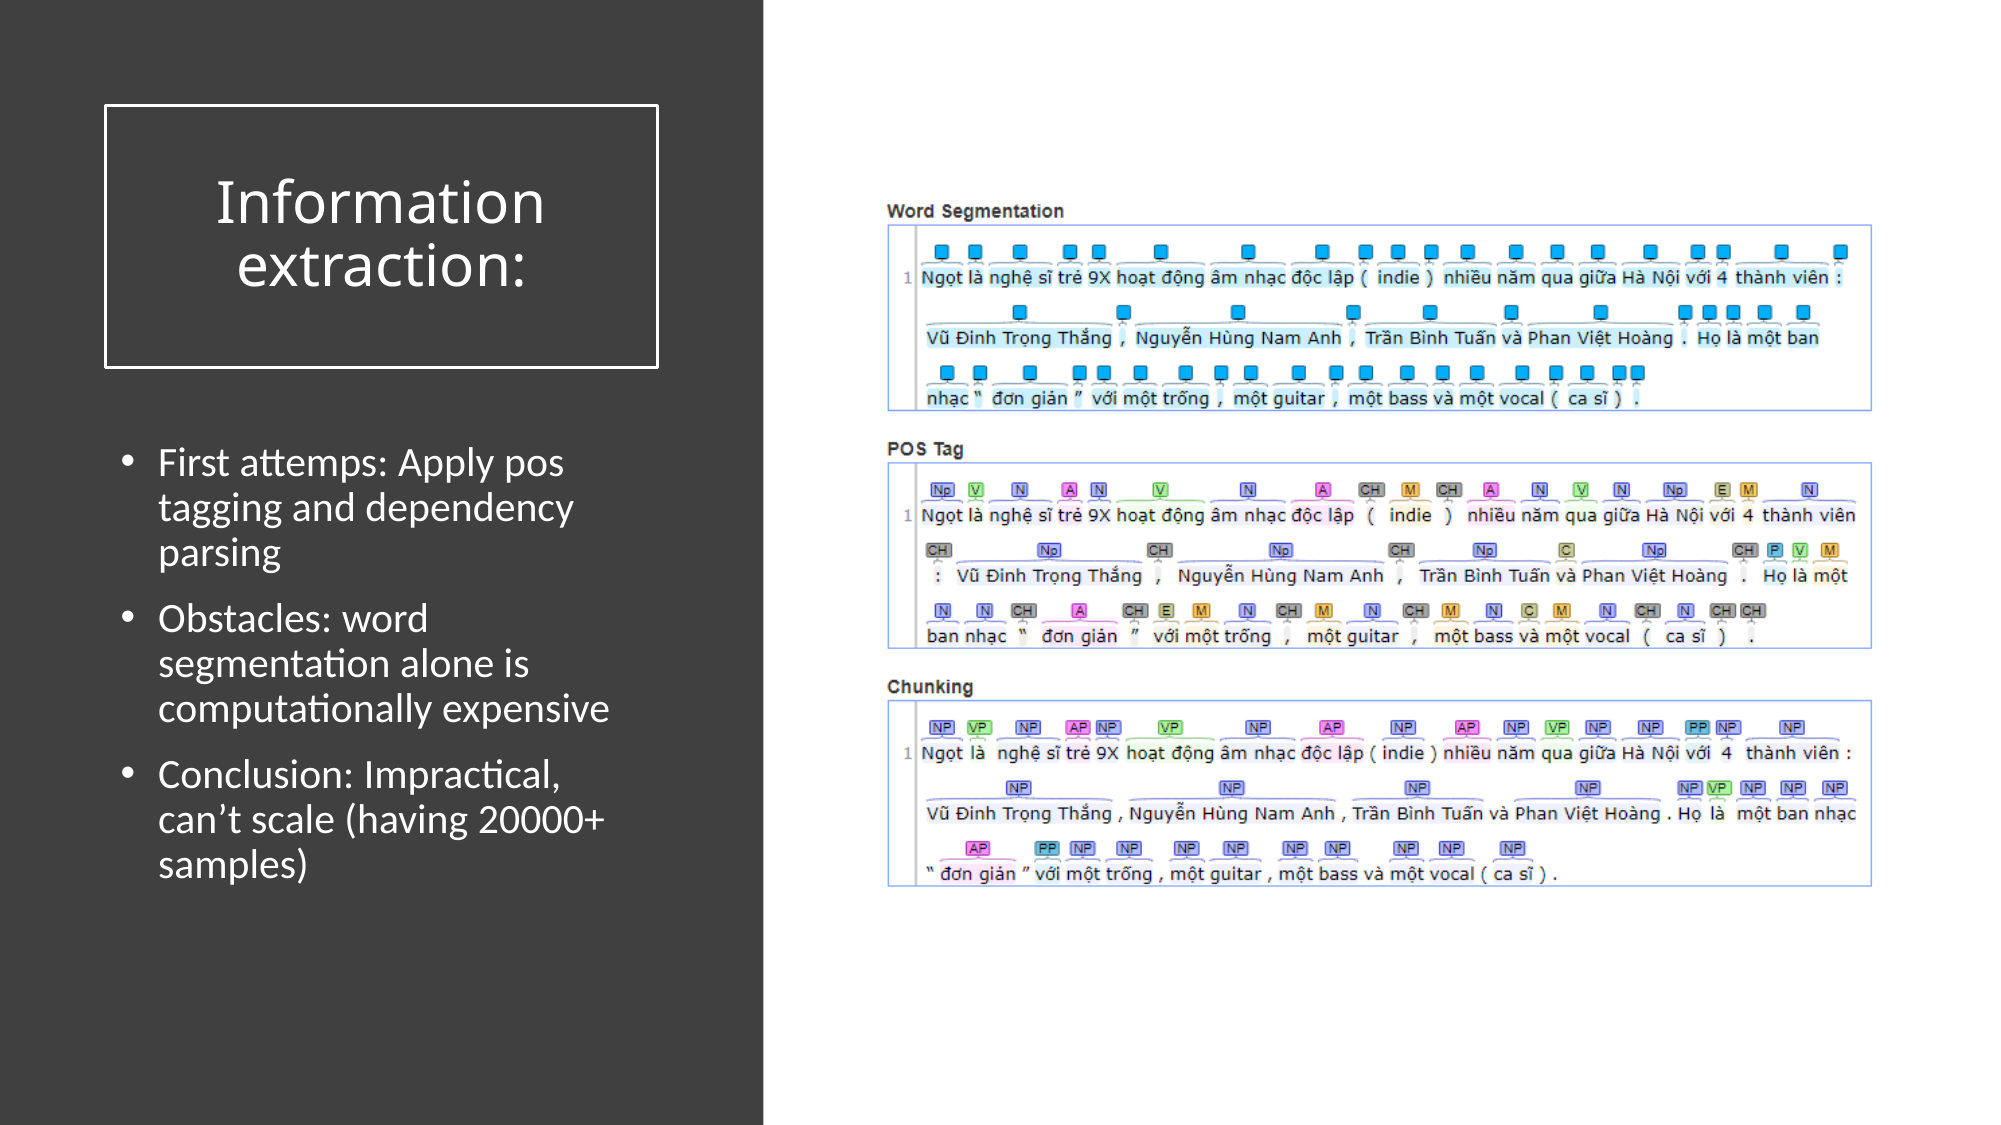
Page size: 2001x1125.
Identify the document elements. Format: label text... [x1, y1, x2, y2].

title Information extraction: [105, 105, 658, 368]
picture [869, 191, 1895, 907]
text_box [0, 0, 764, 1125]
list First attemps: Apply pos tagging and dependency parsing Obstacles: word segmentation alone is computationally expensive Conclusion: Impractical, can’t scale (having 20000+ samples) [105, 432, 658, 994]
